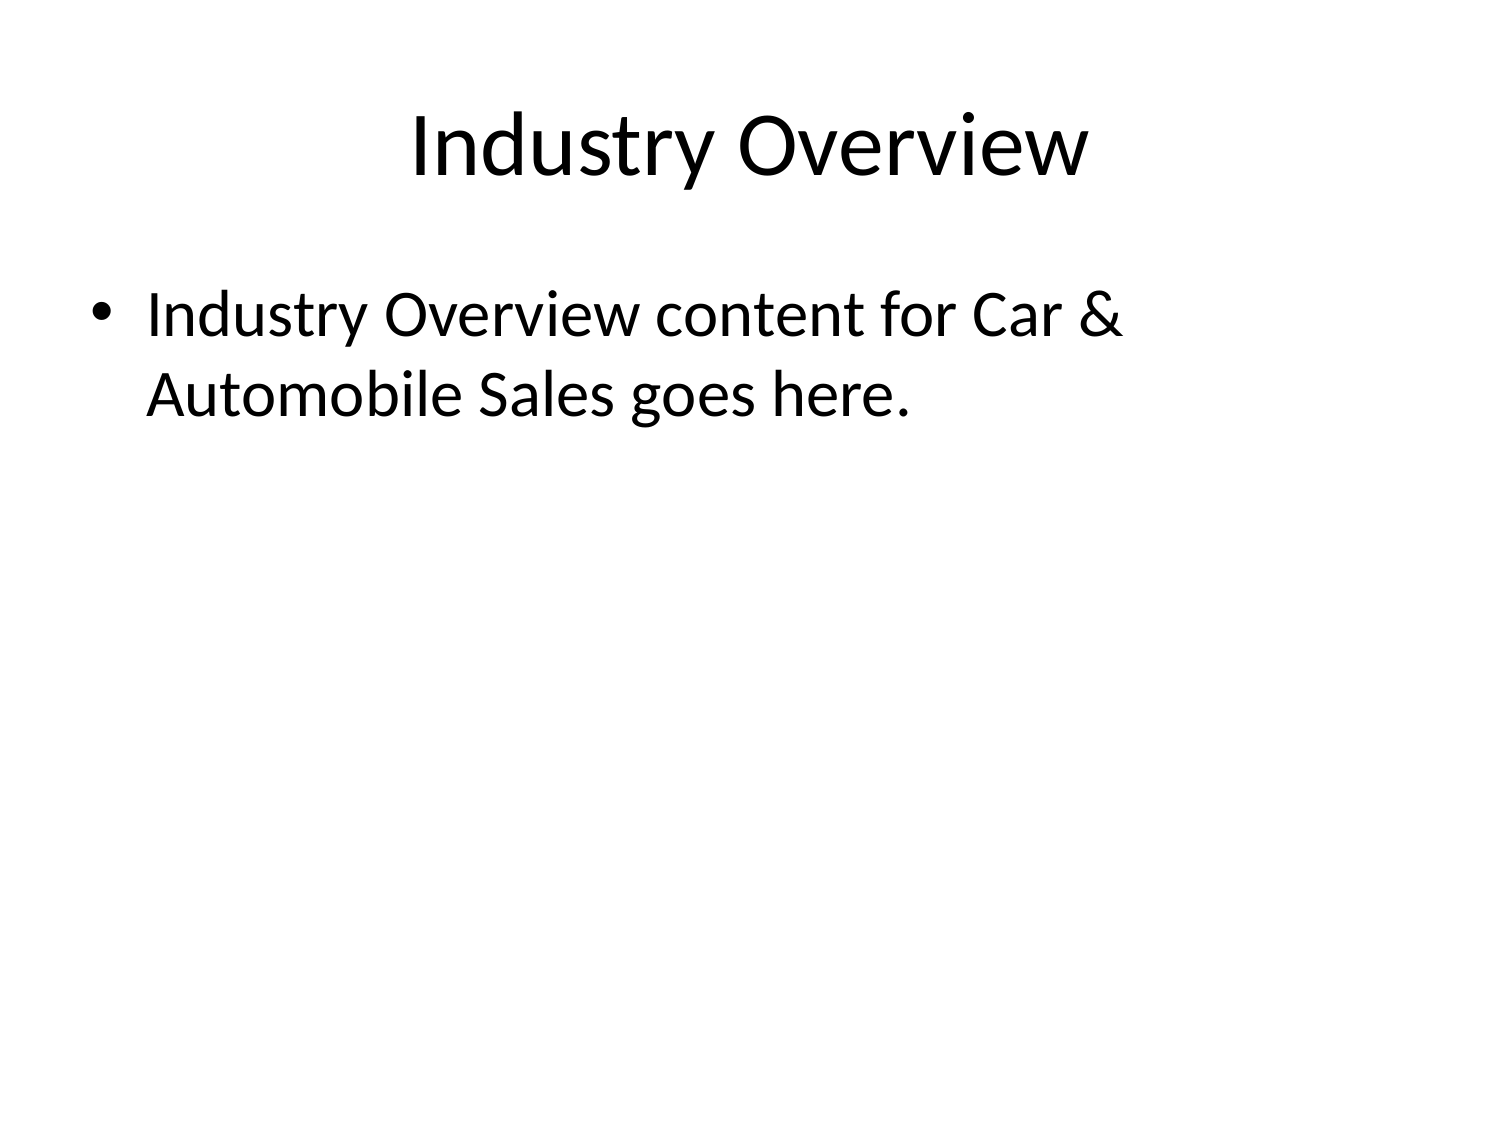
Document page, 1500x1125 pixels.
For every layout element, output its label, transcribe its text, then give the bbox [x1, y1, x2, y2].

list Industry Overview content for Car & Automobile Sales goes here. [75, 262, 1425, 1005]
title Industry Overview [75, 45, 1425, 233]
